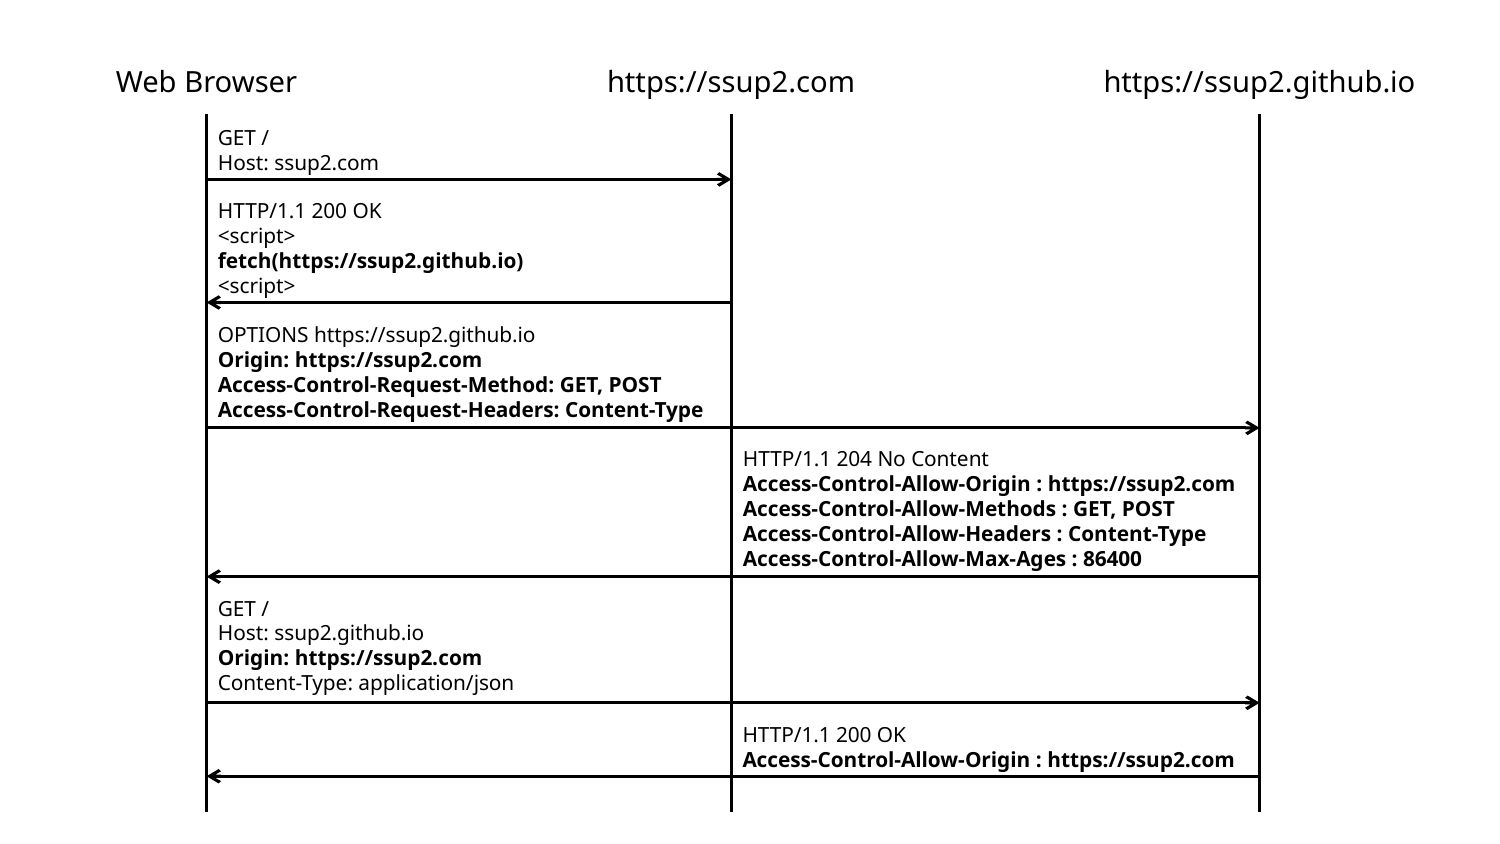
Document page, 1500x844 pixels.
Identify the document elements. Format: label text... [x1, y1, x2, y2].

text_box HTTP/1.1 200 OK Access-Control-Allow-Origin : https://ssup2.com [735, 716, 1255, 775]
text_box HTTP/1.1 204 No Content Access-Control-Allow-Origin : https://ssup2.com Access-Control-Allow-Methods : GET, POST Access-Control-Allow-Headers : Content-Type Access-Control-Allow-Max-Ages : 86400 [735, 440, 1255, 576]
text_box Web Browser [52, 57, 361, 104]
text_box GET / Host: ssup2.com [210, 118, 727, 178]
text_box GET / Host: ssup2.github.io Origin: https://ssup2.com Content-Type: application/json [212, 589, 726, 701]
text_box https://ssup2.com [547, 57, 916, 104]
text_box https://ssup2.github.io [1075, 57, 1444, 104]
text_box OPTIONS https://ssup2.github.io Origin: https://ssup2.com Access-Control-Request-Method: GET, POST Access-Control-Request-Headers: Content-Type [212, 316, 726, 427]
text_box HTTP/1.1 200 OK <script> fetch(https://ssup2.github.io) <script> [212, 192, 726, 301]
